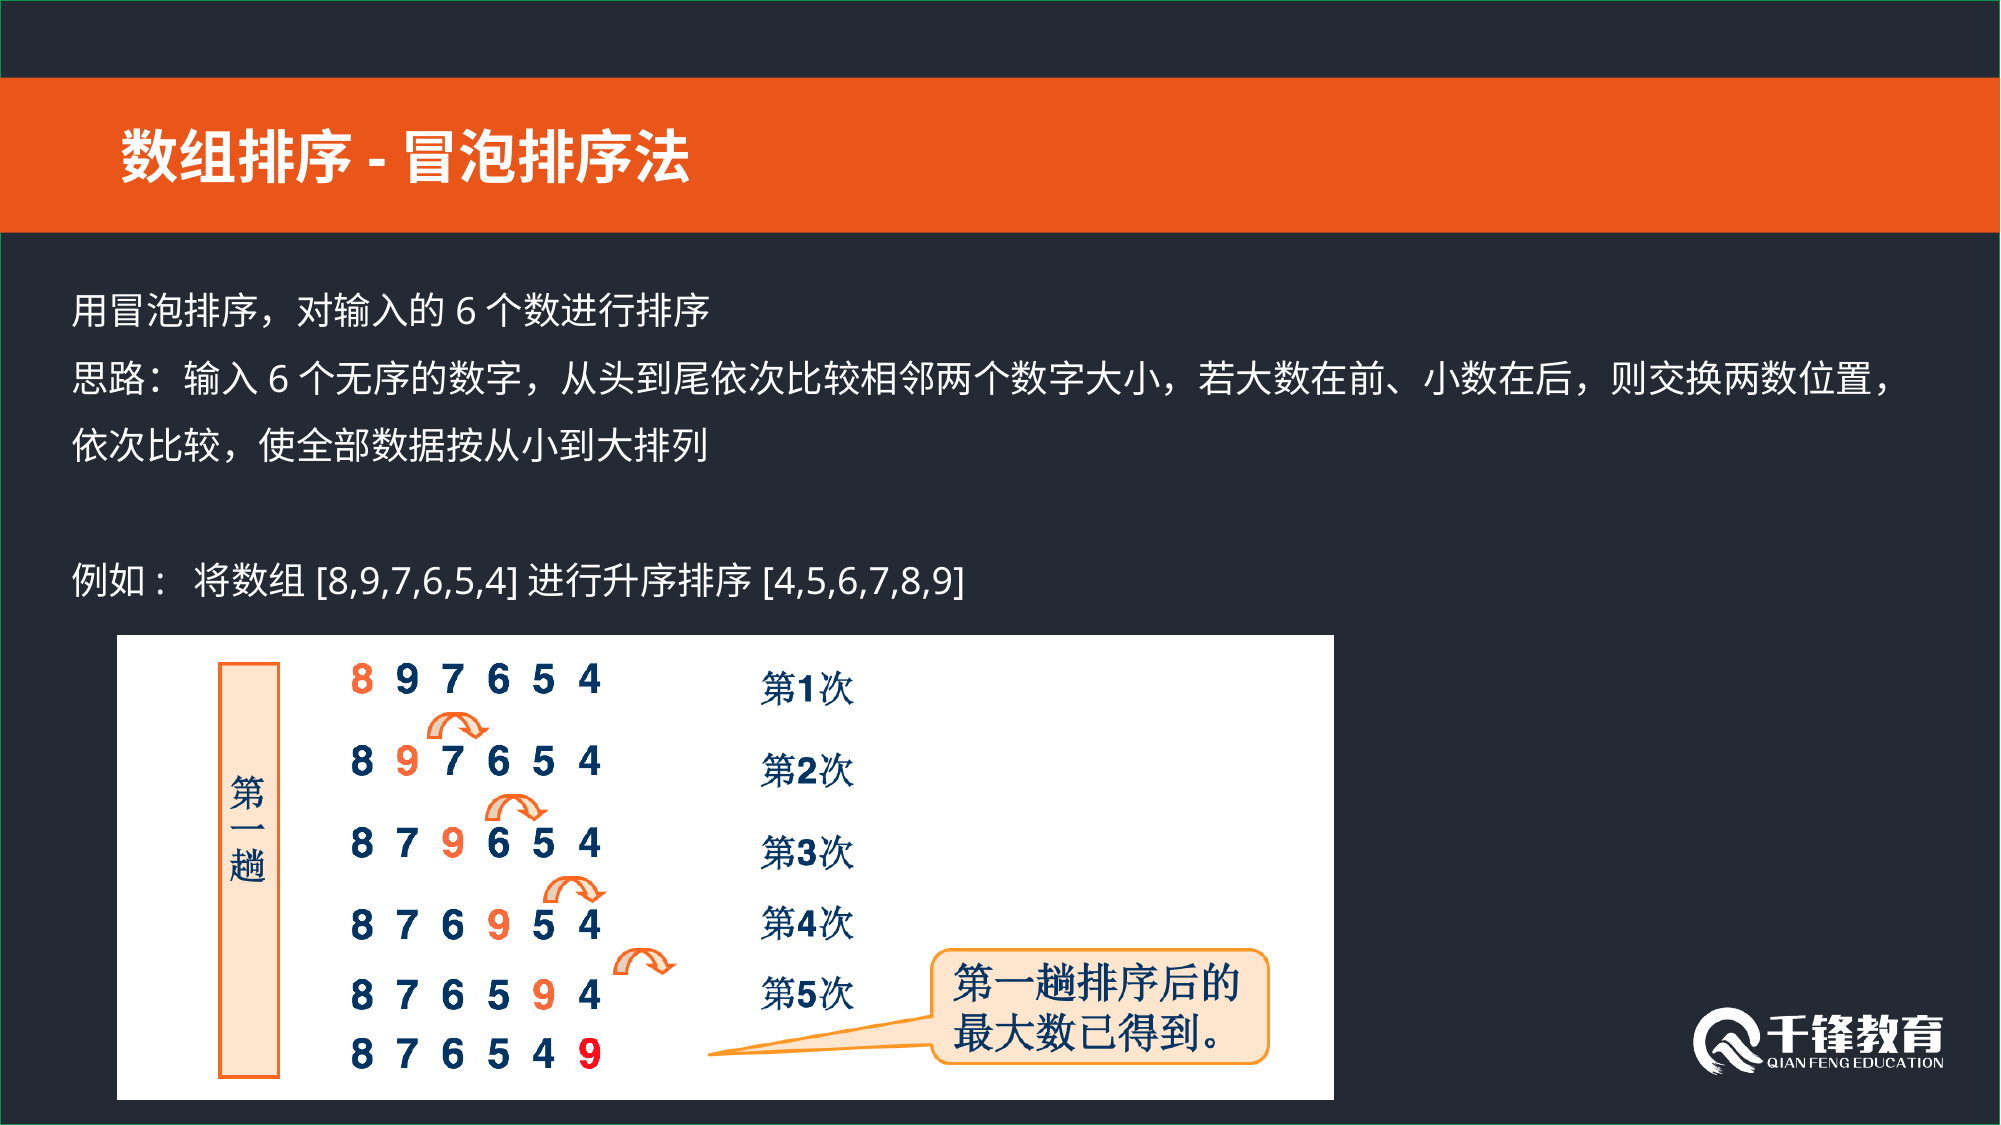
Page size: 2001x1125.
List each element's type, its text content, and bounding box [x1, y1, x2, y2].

text_box [0, 77, 2000, 234]
text_box 数组排序-冒泡排序法 [106, 112, 1692, 198]
picture [117, 635, 1334, 1100]
text_box [0, 0, 2000, 77]
picture [1691, 1002, 1948, 1080]
text_box 用冒泡排序，对输入的6个数进行排序 思路：输入6个无序的数字，从头到尾依次比较相邻两个数字大小，若大数在前、小数在后，则交换两数位置，依次比较，使全部数据按从小到大排列 例如: 将数组[8,9,7,6,5,4]进行升序排序[4,5,6,7,8,9] [56, 257, 1948, 610]
text_box [0, 234, 2000, 1125]
